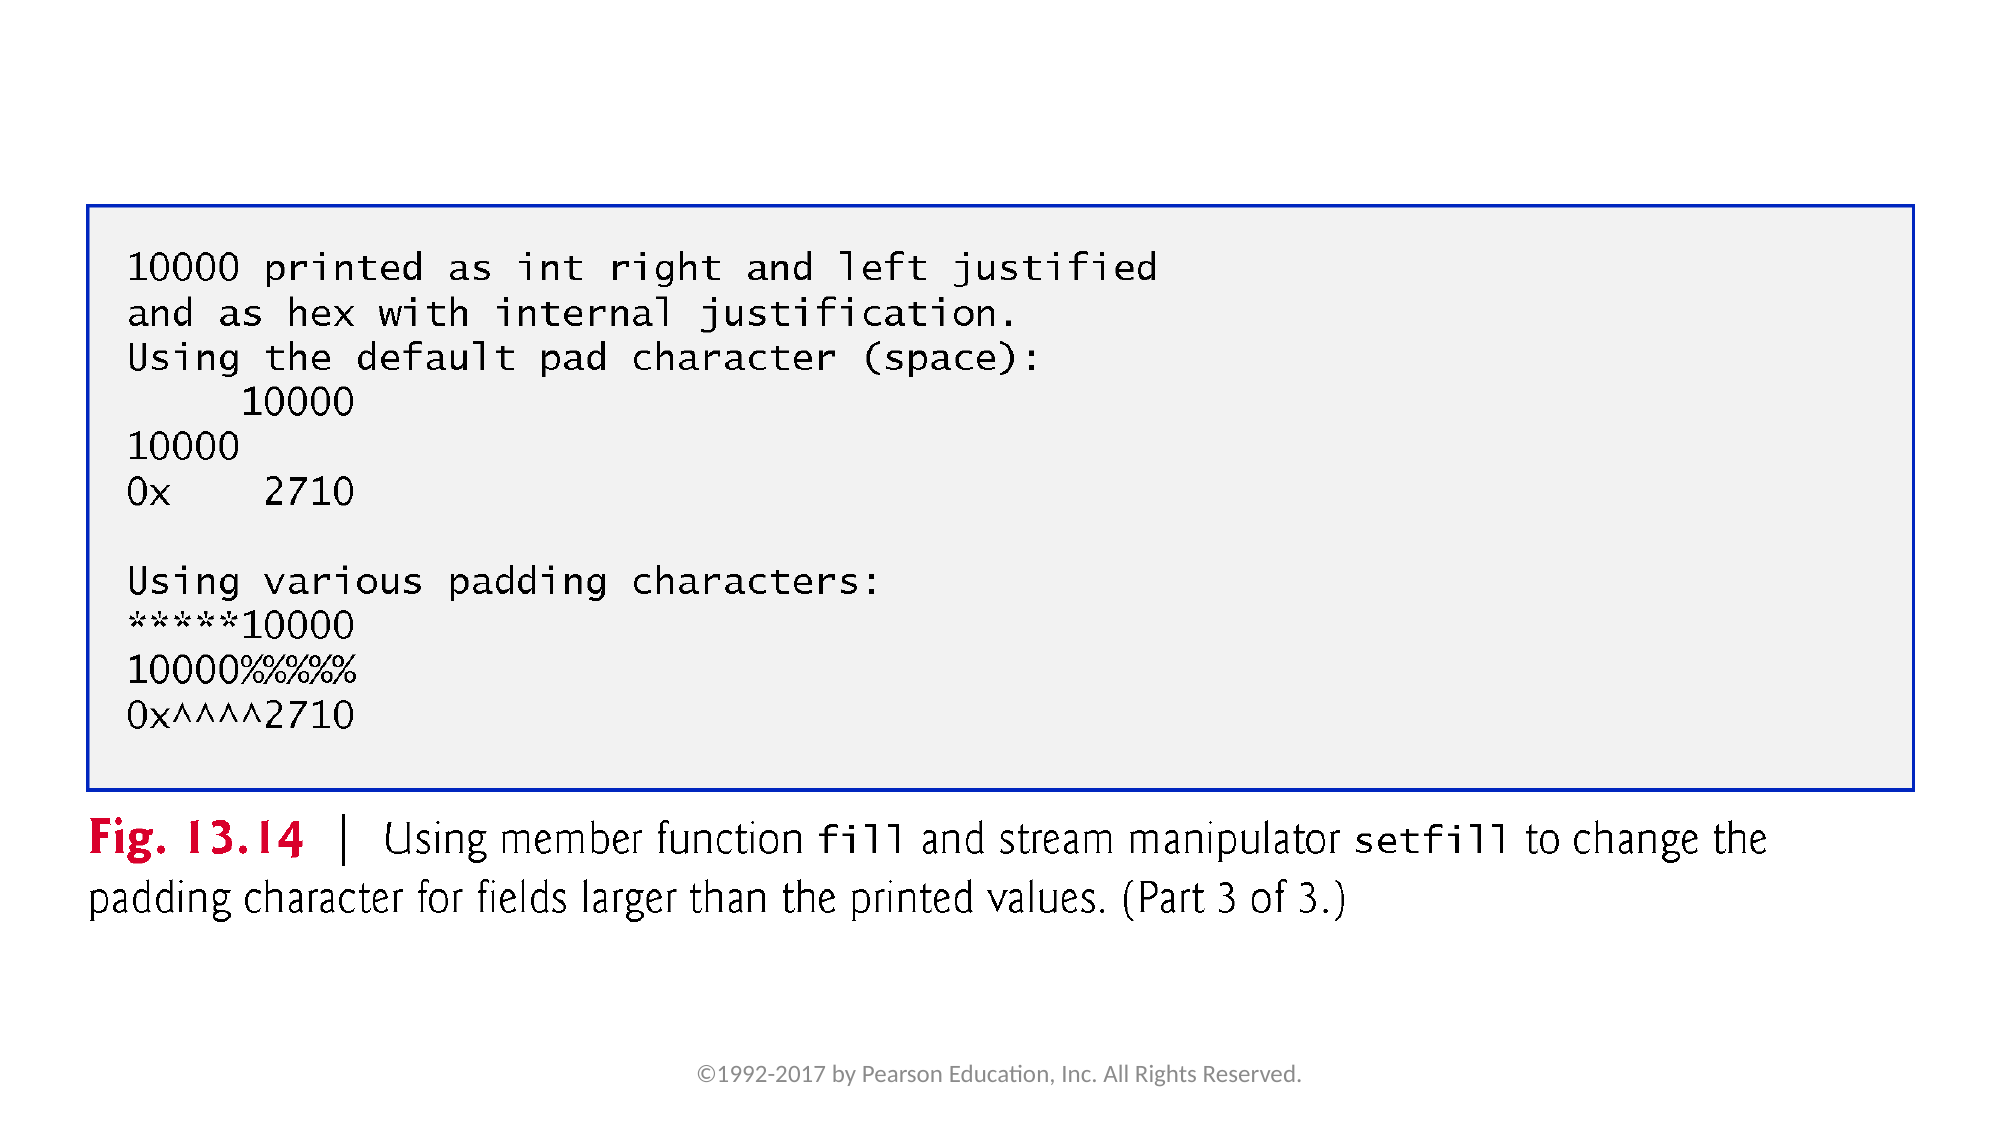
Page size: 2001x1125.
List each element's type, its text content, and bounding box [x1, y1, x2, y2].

picture [0, 118, 2000, 1007]
footer ©1992-2017 by Pearson Education, Inc. All Rights Reserved. [662, 1042, 1338, 1103]
